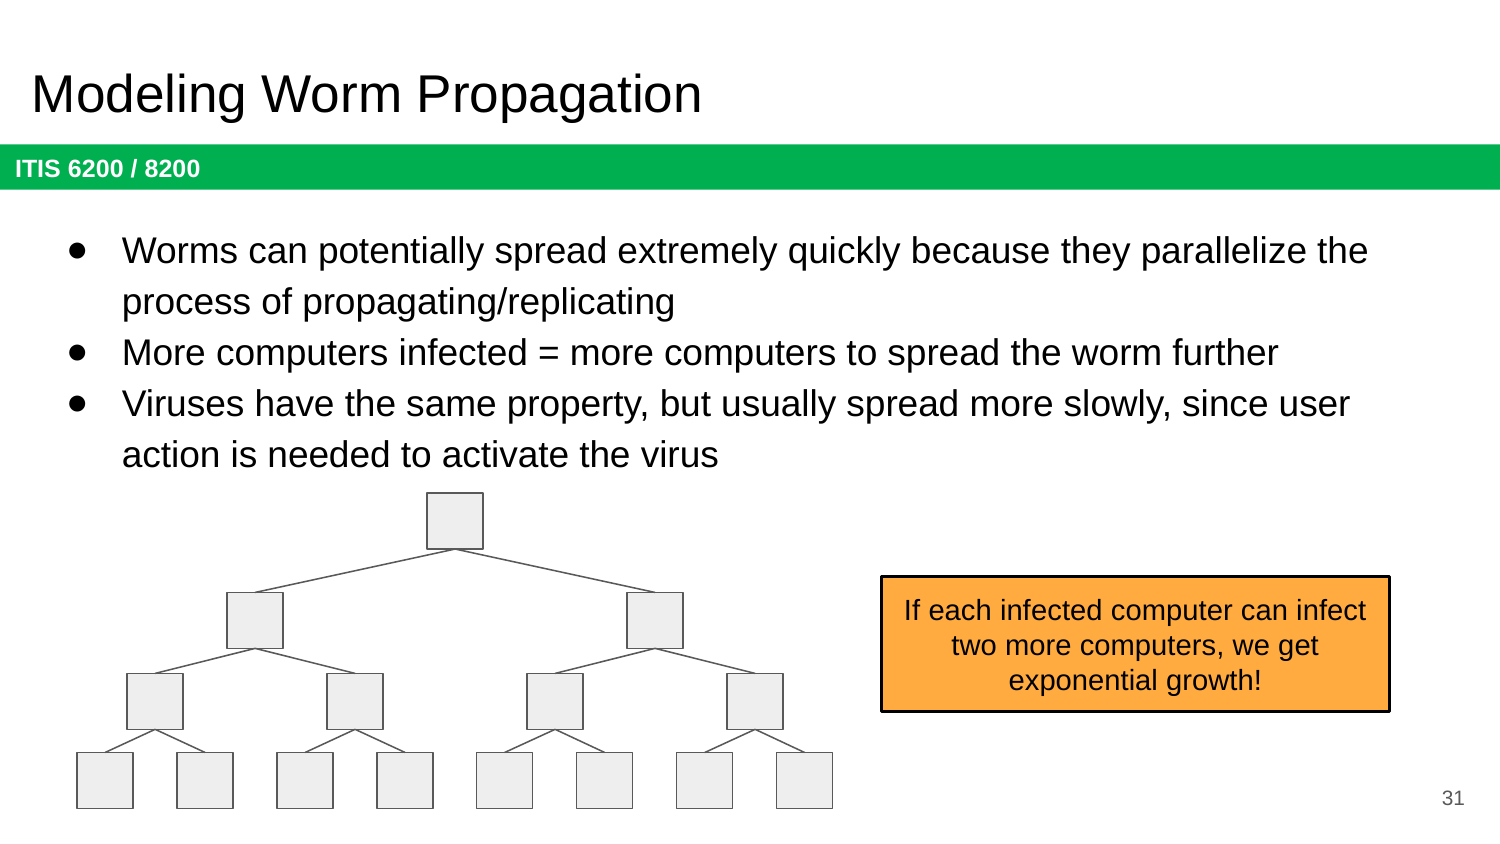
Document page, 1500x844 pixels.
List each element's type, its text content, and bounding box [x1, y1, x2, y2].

text_box [776, 752, 833, 809]
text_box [354, 729, 406, 753]
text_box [754, 729, 805, 753]
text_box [504, 729, 552, 753]
text_box [177, 752, 234, 809]
text_box [377, 752, 434, 809]
text_box [327, 673, 384, 727]
text_box [476, 752, 533, 809]
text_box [554, 729, 605, 753]
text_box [454, 548, 656, 593]
text_box [527, 673, 584, 727]
text_box [77, 752, 134, 809]
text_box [704, 729, 752, 753]
text_box [676, 752, 733, 809]
text_box [627, 592, 684, 646]
text_box [277, 752, 334, 809]
text_box [127, 673, 184, 727]
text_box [154, 729, 206, 753]
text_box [254, 548, 453, 593]
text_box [304, 729, 352, 753]
list Worms can potentially spread extremely quickly because they parallelize the process of propagating/replicating More computers infected = more computers to spread the worm further Viruses have the same property, but usually spread more slowly, since user action is needed to activate the virus [32, 204, 1431, 494]
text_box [154, 648, 252, 674]
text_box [654, 648, 756, 674]
slide_number 31 [1389, 764, 1480, 830]
text_box [227, 592, 284, 646]
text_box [254, 648, 356, 674]
title Modeling Worm Propagation [16, 44, 1415, 139]
text_box [727, 673, 784, 727]
text_box [427, 493, 484, 547]
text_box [104, 729, 152, 753]
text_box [554, 648, 652, 674]
text_box [576, 752, 633, 809]
text_box If each infected computer can infect two more computers, we get exponential growth! [881, 576, 1390, 712]
